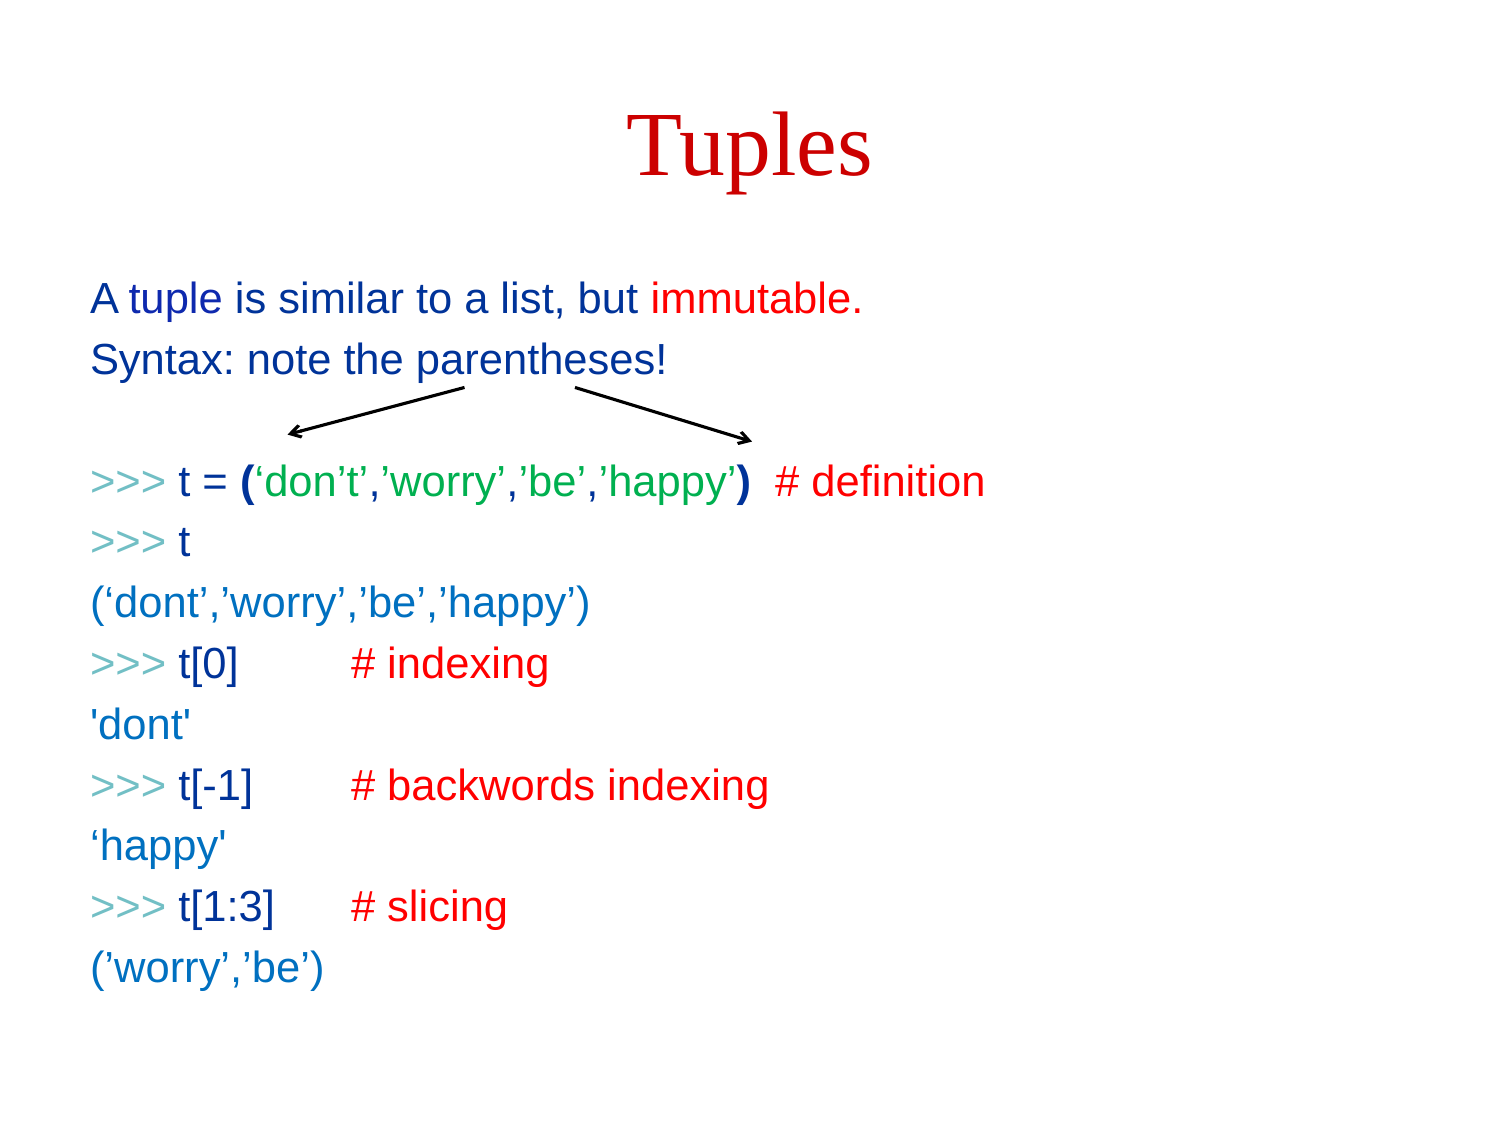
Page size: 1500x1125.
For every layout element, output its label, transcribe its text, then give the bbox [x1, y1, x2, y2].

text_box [574, 387, 753, 442]
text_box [287, 387, 465, 435]
list A tuple is similar to a list, but immutable. Syntax: note the parentheses! >>> t = (‘don’t’,’worry’,’be’,’happy’) # definition >>> t (‘dont’,’worry’,’be’,’happy’) >>> t[0] # indexing 'dont' >>> t[-1] # backwords indexing ‘happy' >>> t[1:3] # slicing (’worry’,’be’) [75, 262, 1425, 1005]
title Tuples [75, 45, 1425, 233]
